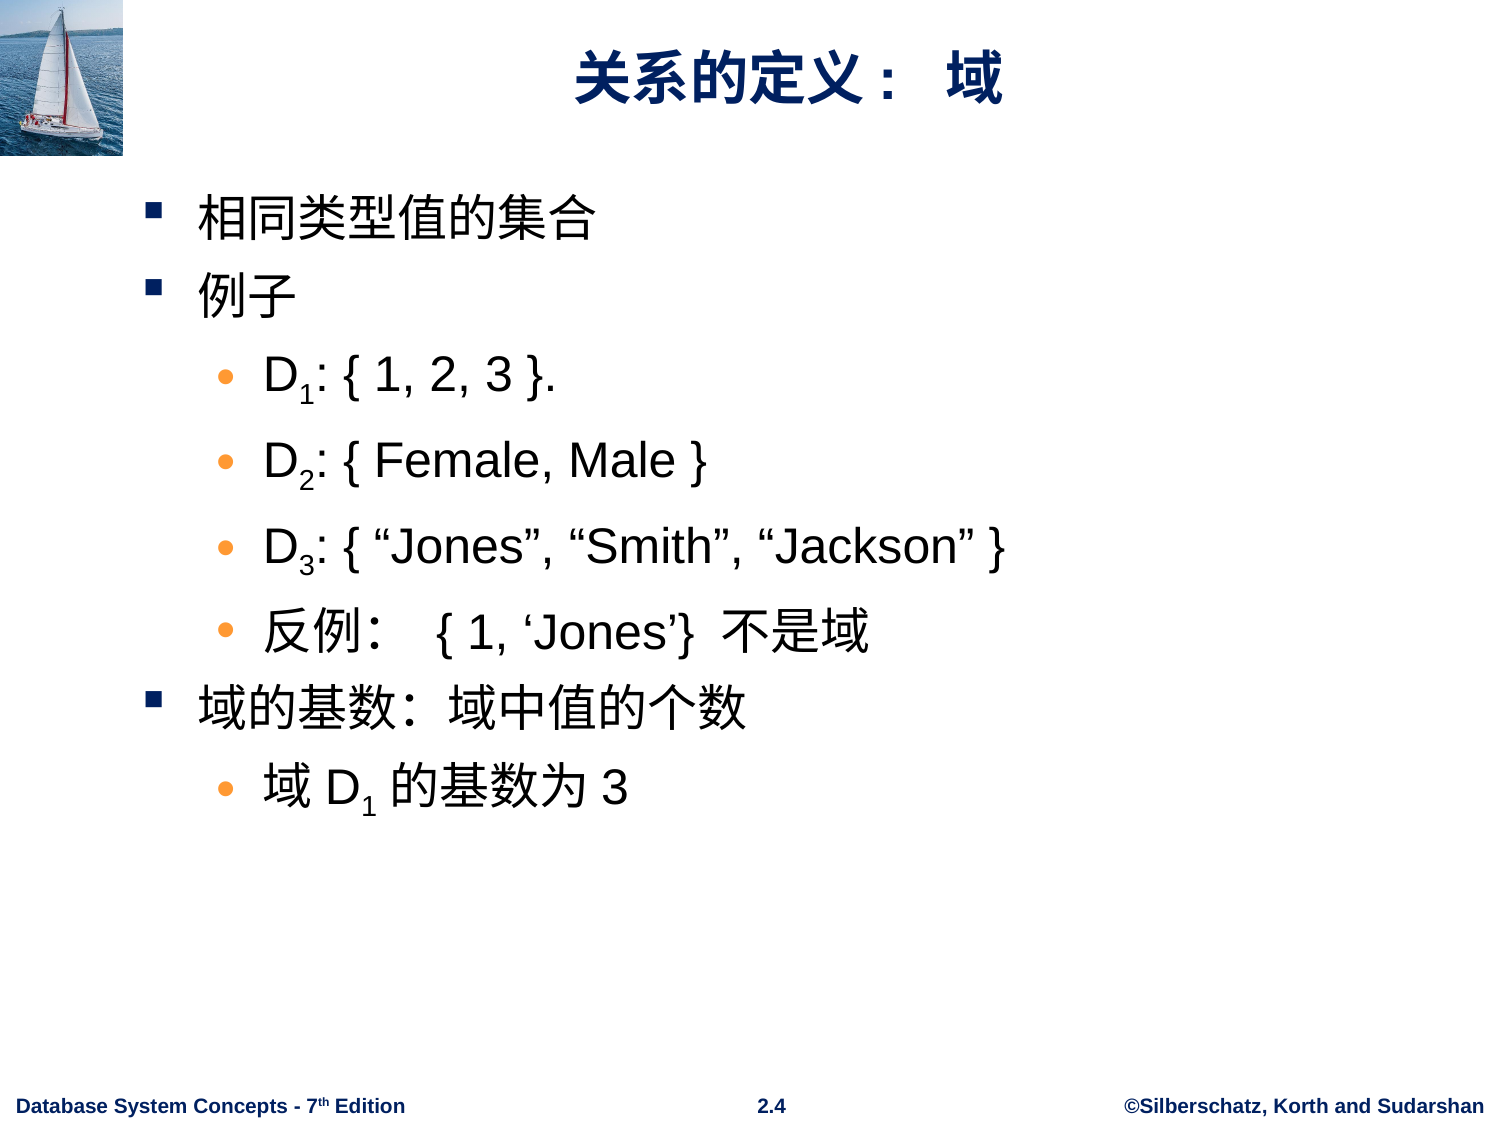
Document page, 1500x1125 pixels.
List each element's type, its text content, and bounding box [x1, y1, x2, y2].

picture [0, 0, 123, 156]
title 关系的定义: 域 [125, 18, 1452, 120]
list 相同类型值的集合 例子 D1: { 1, 2, 3 }. D2: { Female, Male } D3: { “Jones”, “Smith”, “Jackson” } 反例： { 1, ‘Jones’} 不是域 域的基数：域中值的个数 域D1的基数为3 [126, 179, 1391, 984]
